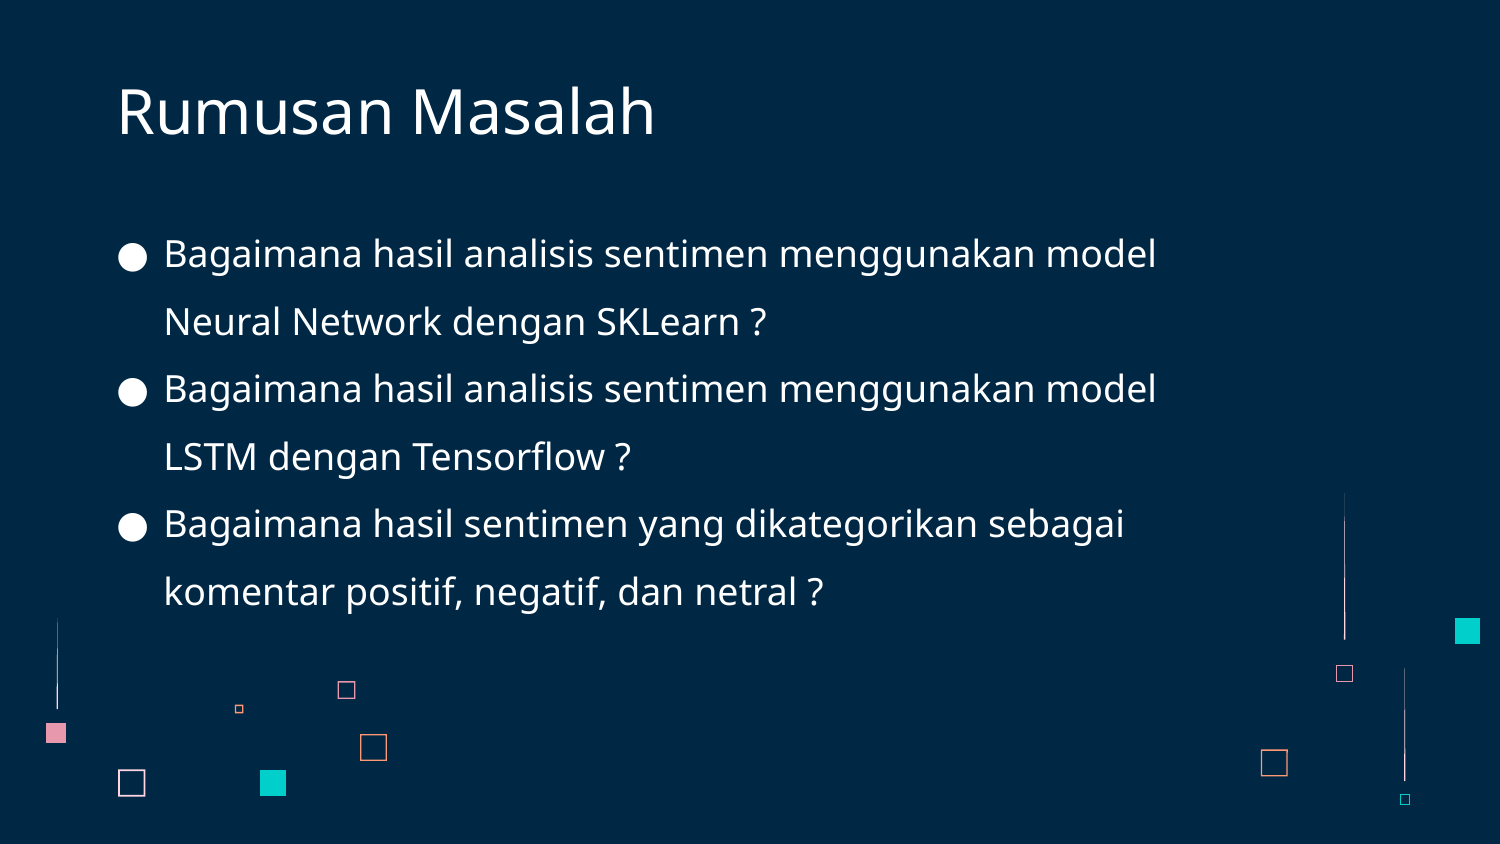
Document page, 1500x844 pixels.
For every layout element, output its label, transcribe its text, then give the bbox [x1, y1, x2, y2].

list Bagaimana hasil analisis sentimen menggunakan model Neural Network dengan SKLearn ? Bagaimana hasil analisis sentimen menggunakan model LSTM dengan Tensorflow ? Bagaimana hasil sentimen yang dikategorikan sebagai komentar positif, negatif, dan netral ? [101, 192, 1225, 605]
title Rumusan Masalah [101, 67, 726, 163]
